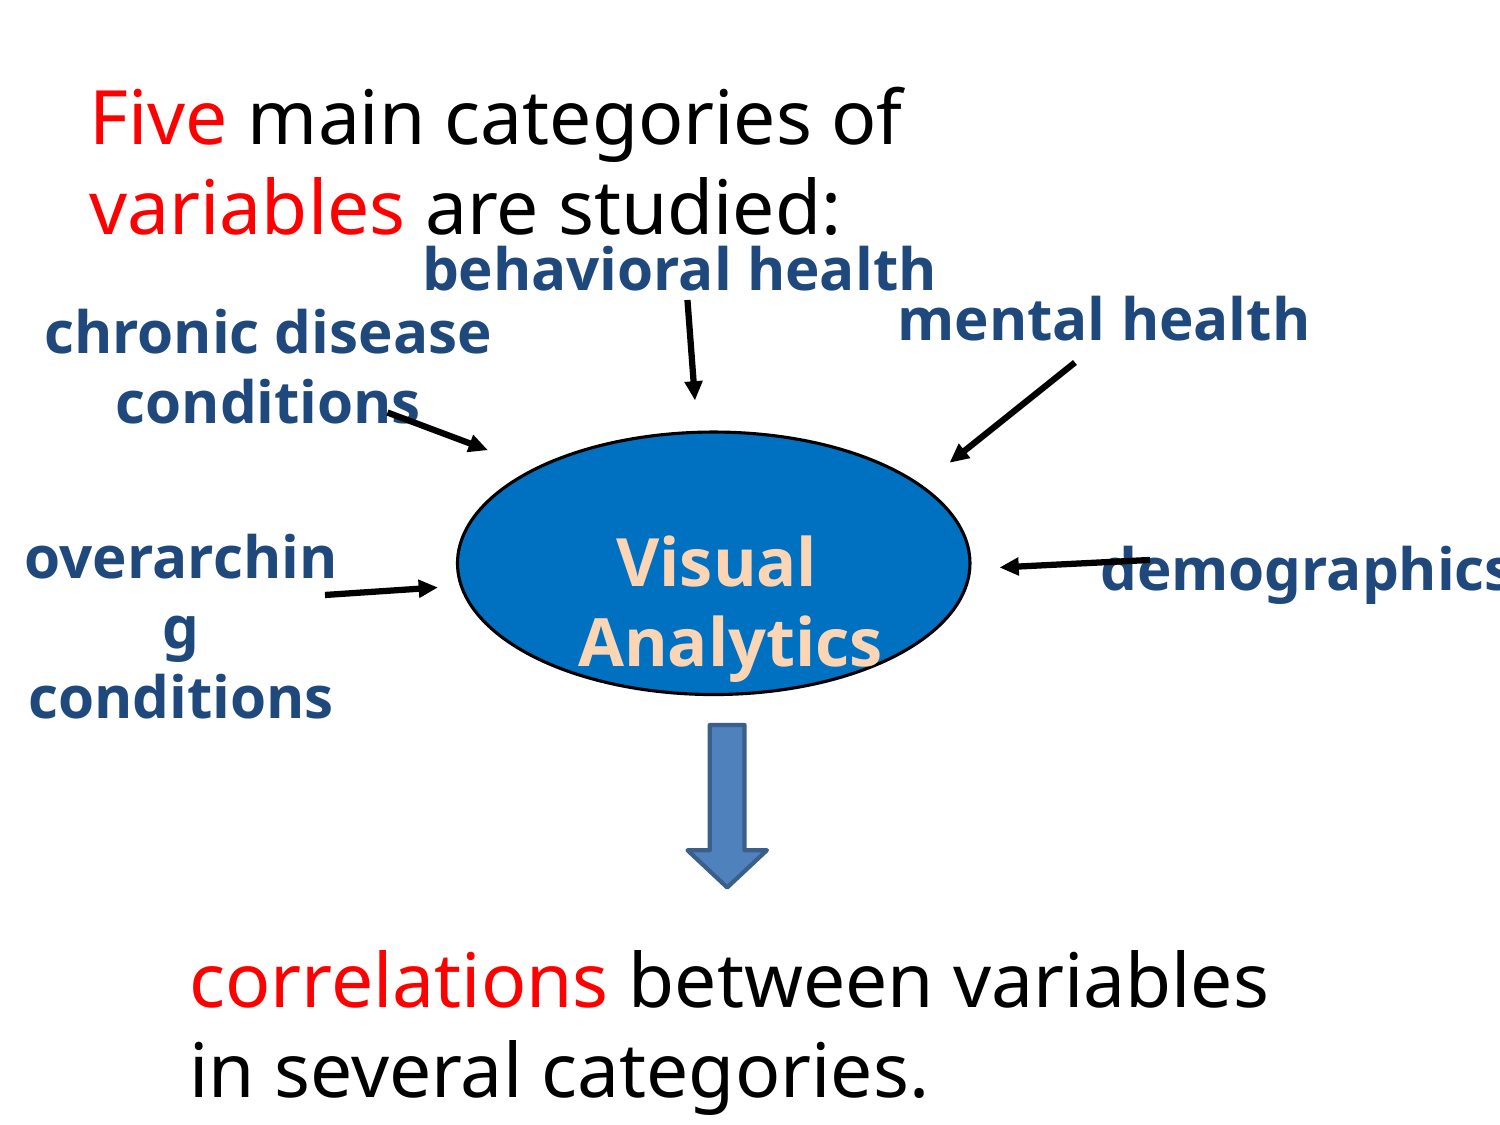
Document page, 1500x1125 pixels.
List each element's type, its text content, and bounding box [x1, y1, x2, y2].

text_box [687, 299, 701, 400]
text_box Visual Analytics [512, 512, 921, 688]
text_box [457, 432, 970, 645]
text_box Five main categories of variables are studied: [75, 62, 1150, 258]
text_box [633, 688, 794, 695]
text_box behavioral health [407, 258, 952, 310]
text_box [949, 362, 1076, 463]
text_box mental health [882, 275, 1325, 360]
text_box overarching conditions [0, 512, 363, 738]
text_box demographics [1085, 525, 1500, 610]
text_box [685, 722, 769, 890]
text_box correlations between variables in several categories. [174, 924, 1313, 1120]
text_box [387, 412, 488, 452]
text_box [324, 582, 438, 596]
text_box chronic disease conditions [29, 287, 507, 443]
text_box [999, 559, 1150, 574]
